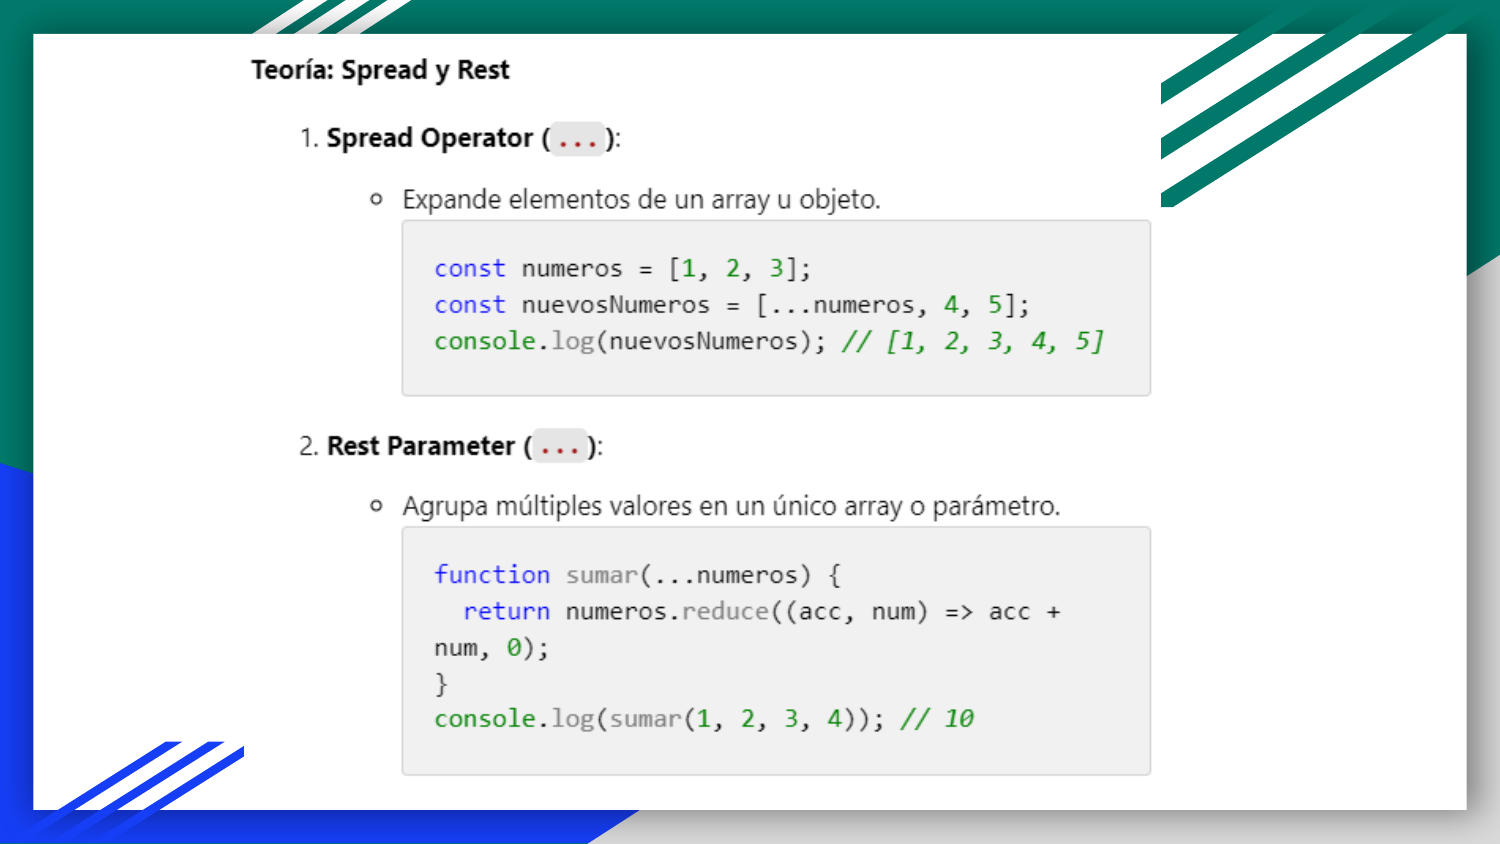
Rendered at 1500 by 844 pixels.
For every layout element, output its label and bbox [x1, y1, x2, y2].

picture [243, 46, 1161, 784]
